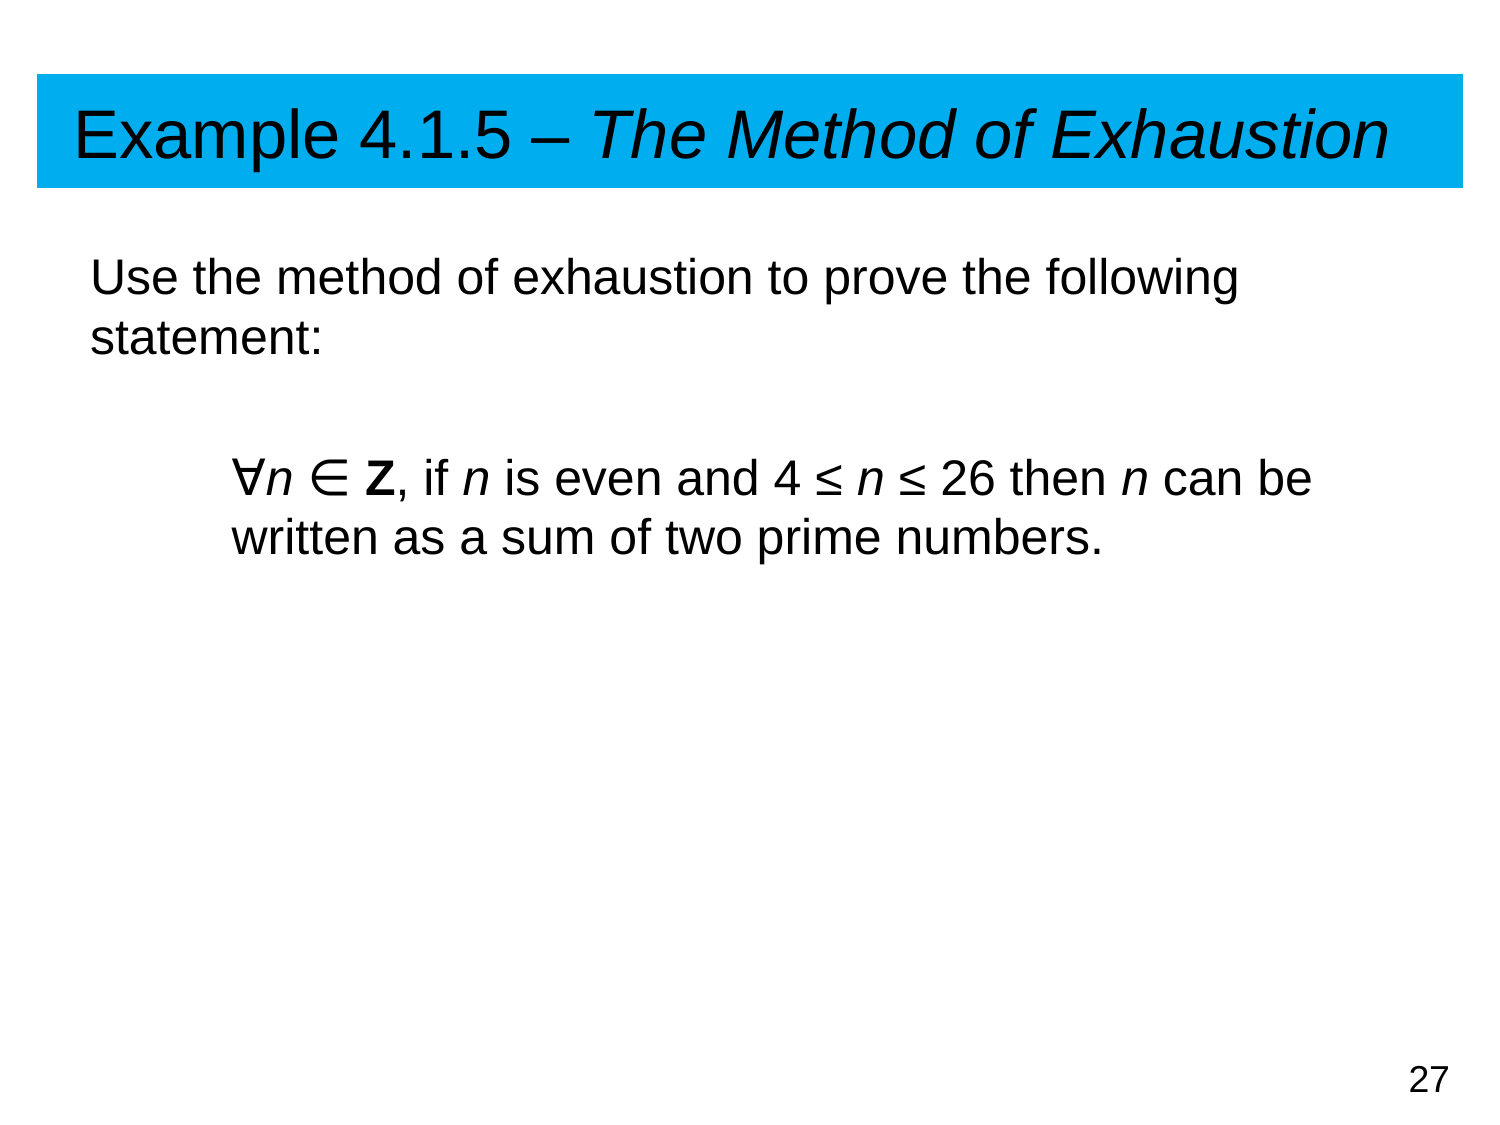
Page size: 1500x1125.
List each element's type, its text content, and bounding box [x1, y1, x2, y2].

list Use the method of exhaustion to prove the following statement: ∀n ∈ Z, if n is even and 4 ≤ n ≤ 26 then n can be written as a sum of two prime numbers. [75, 237, 1425, 850]
title Example 4.1.5 – The Method of Exhaustion [58, 37, 1408, 225]
